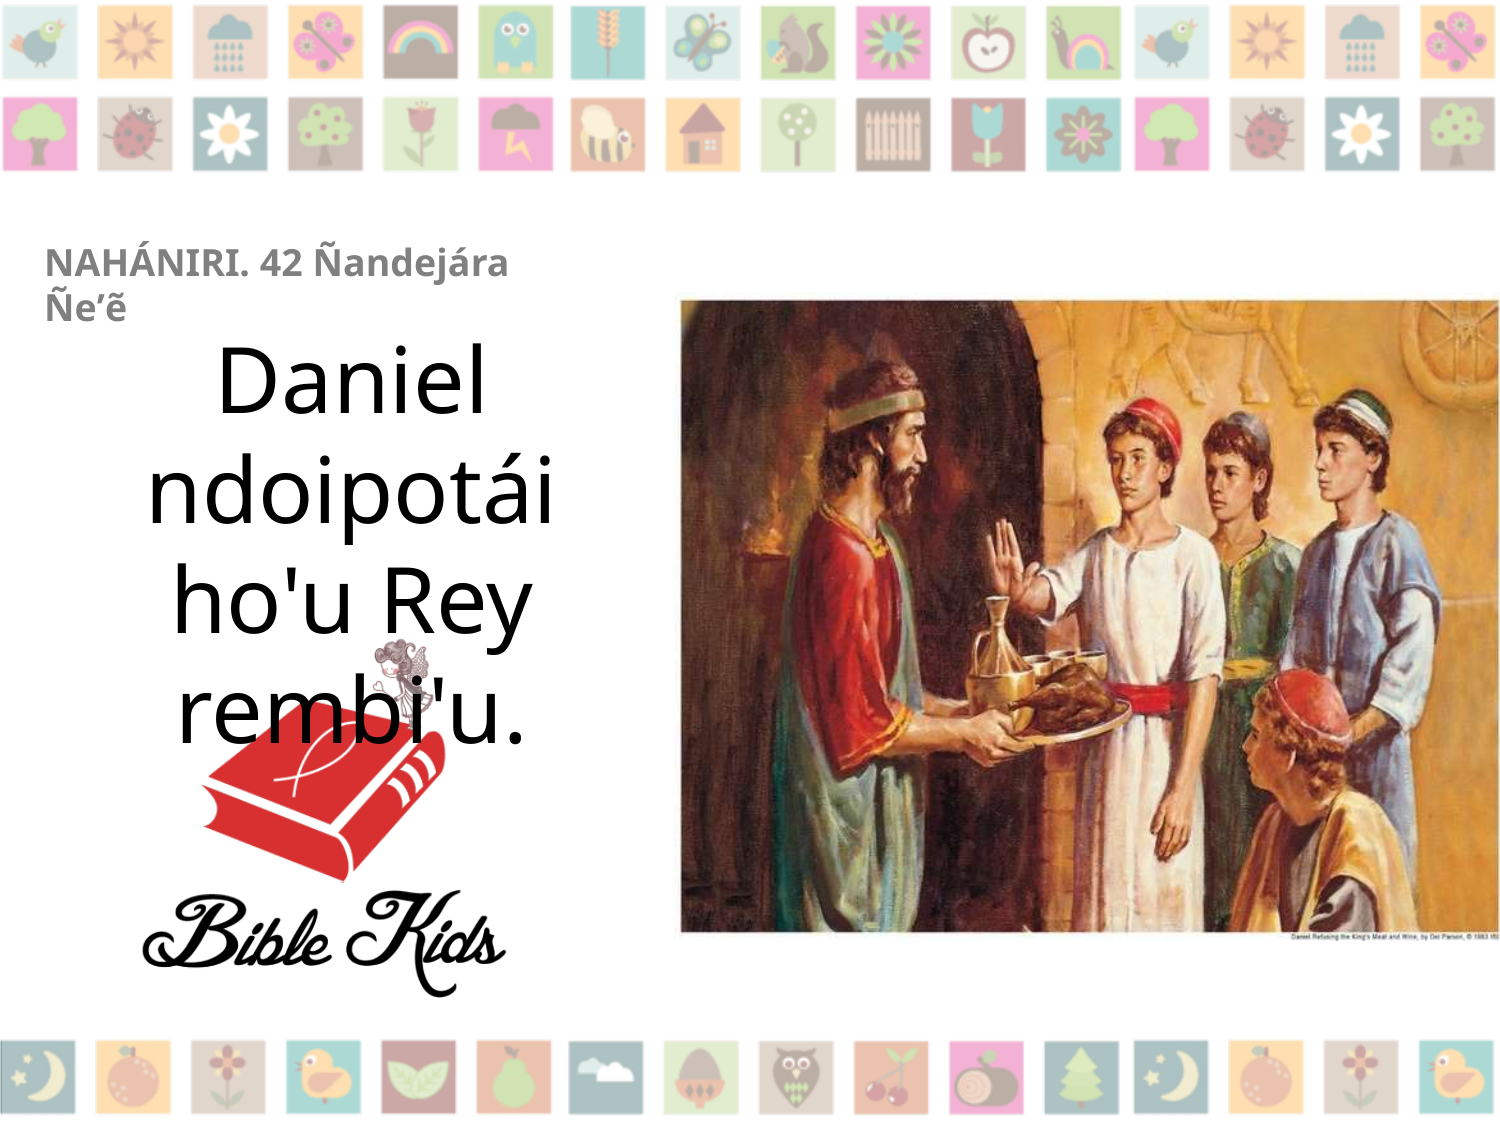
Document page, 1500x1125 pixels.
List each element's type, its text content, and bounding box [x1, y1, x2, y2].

picture [674, 292, 1500, 941]
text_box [0, 3, 1500, 181]
text_box Daniel ndoipotái ho'u Rey rembi'u. [29, 314, 668, 769]
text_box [0, 1028, 1500, 1118]
picture [117, 600, 544, 1027]
text_box NAHÁNIRI. 42 Ñandejára Ñeʼẽ [29, 231, 543, 314]
